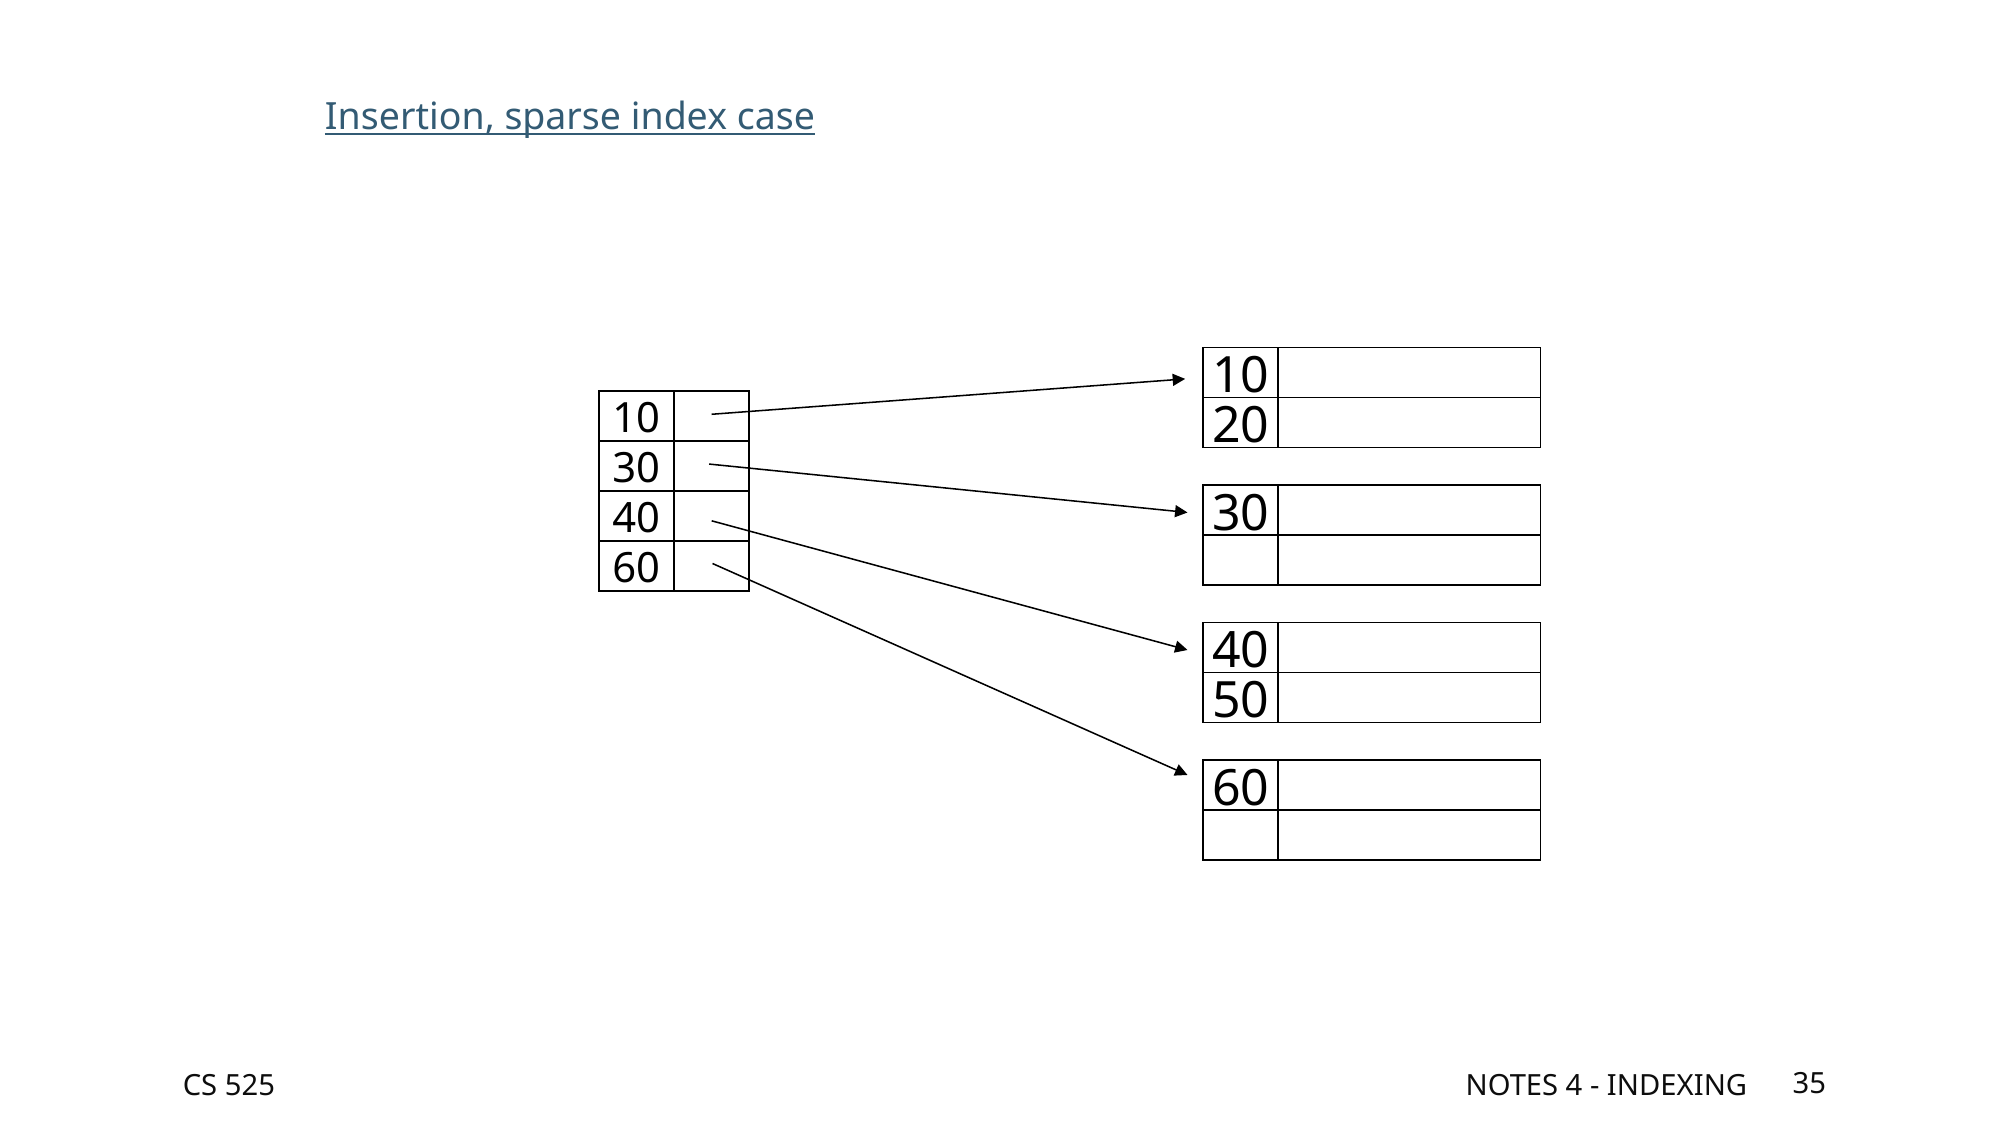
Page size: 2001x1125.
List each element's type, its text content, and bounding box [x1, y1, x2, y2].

text_box 10 [598, 390, 673, 440]
text_box [673, 390, 749, 440]
text_box 60 [598, 540, 674, 591]
text_box [349, 312, 1625, 988]
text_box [1202, 347, 1541, 448]
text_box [1202, 759, 1541, 861]
text_box 30 [598, 440, 674, 490]
text_box [712, 563, 1188, 776]
slide_number 35 [1777, 1061, 1938, 1107]
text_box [1202, 622, 1541, 723]
text_box [711, 373, 1186, 415]
text_box 40 [598, 490, 673, 540]
text_box Insertion, sparse index case [310, 45, 1586, 184]
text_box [1202, 484, 1541, 586]
text_box [674, 540, 749, 591]
text_box [709, 463, 1188, 518]
slide_number CS 525 [168, 1061, 522, 1107]
text_box [674, 440, 749, 490]
text_box [673, 490, 749, 540]
footer Notes 4 - Indexing [794, 1061, 1763, 1107]
text_box [711, 520, 1188, 653]
